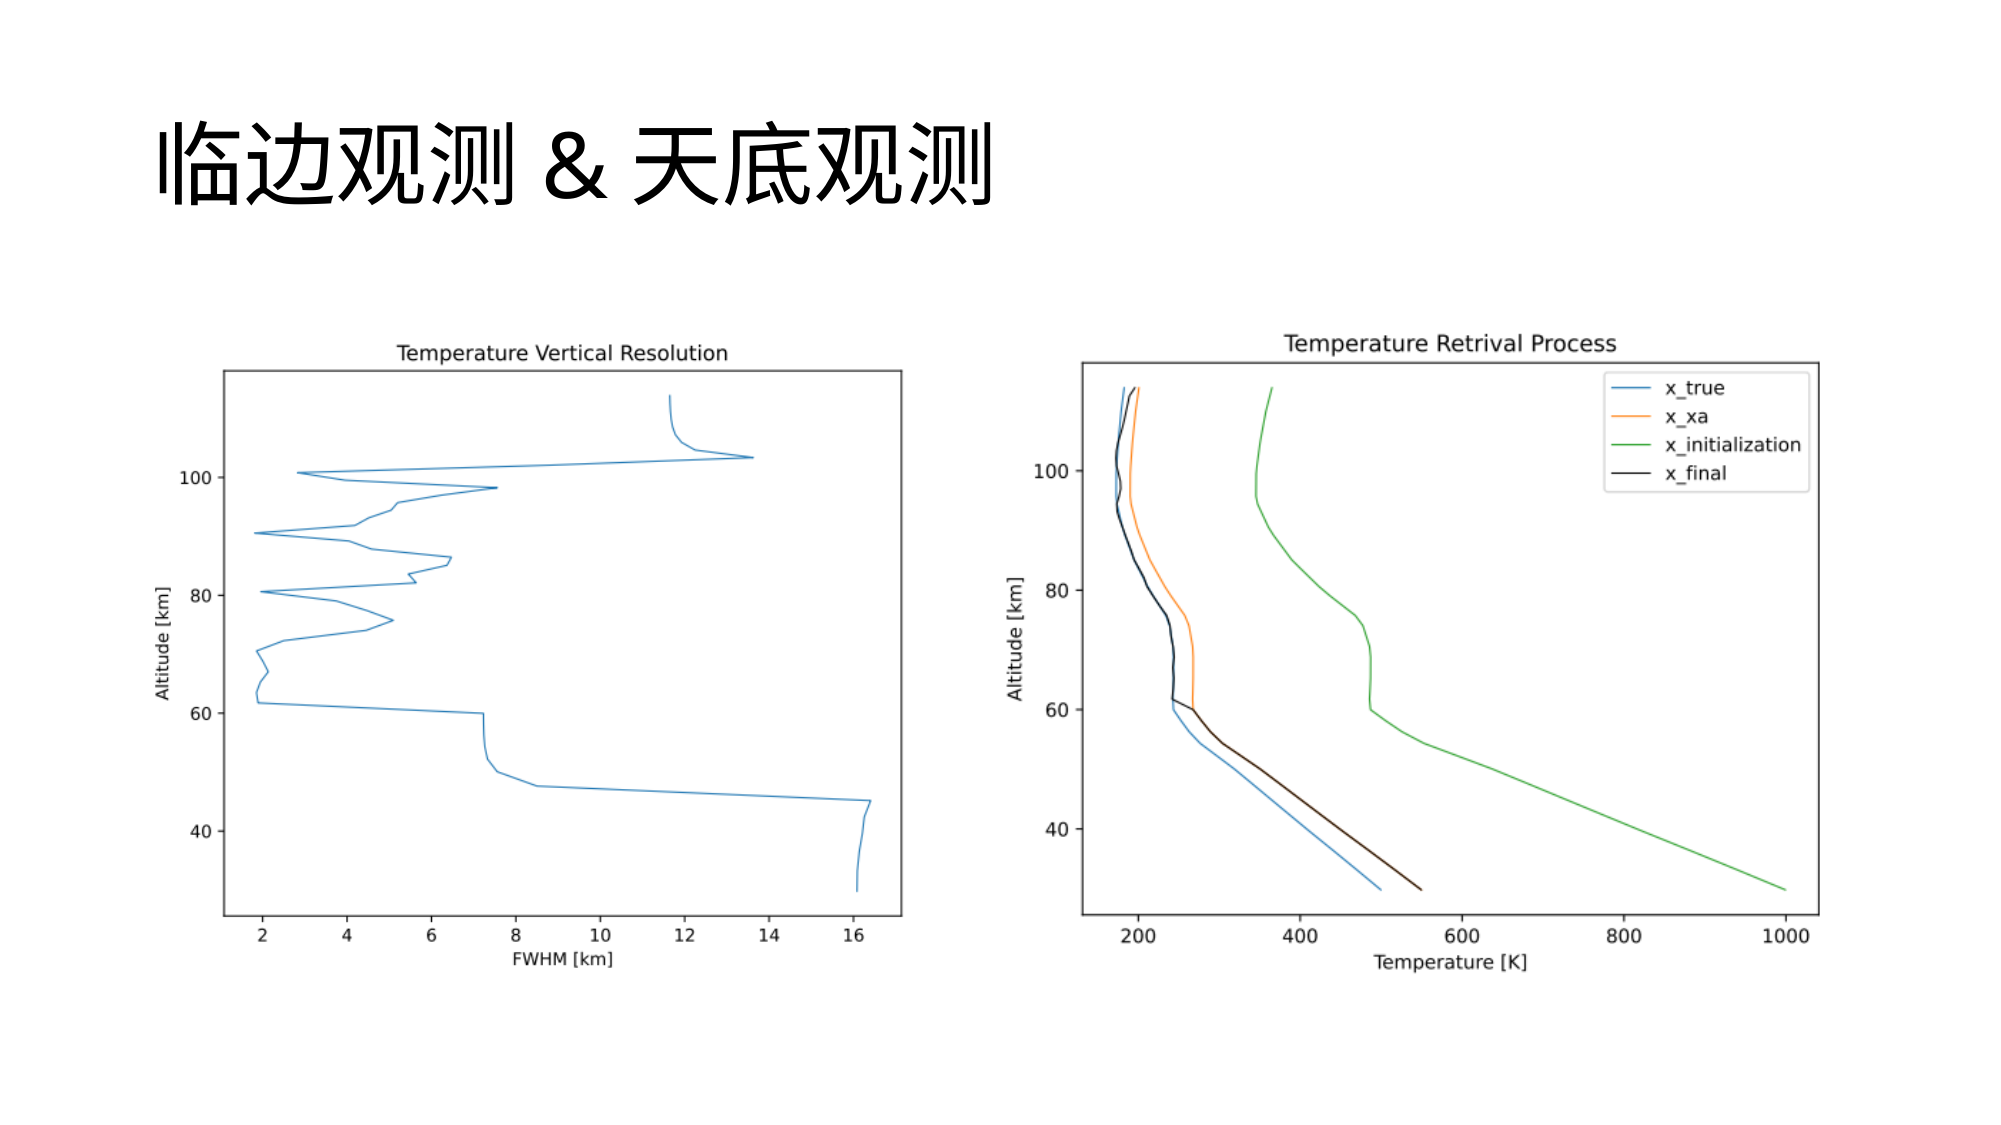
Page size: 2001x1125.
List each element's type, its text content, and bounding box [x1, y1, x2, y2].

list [964, 277, 1912, 992]
picture [115, 286, 987, 992]
title 临边观测&天底观测 [137, 59, 1863, 278]
